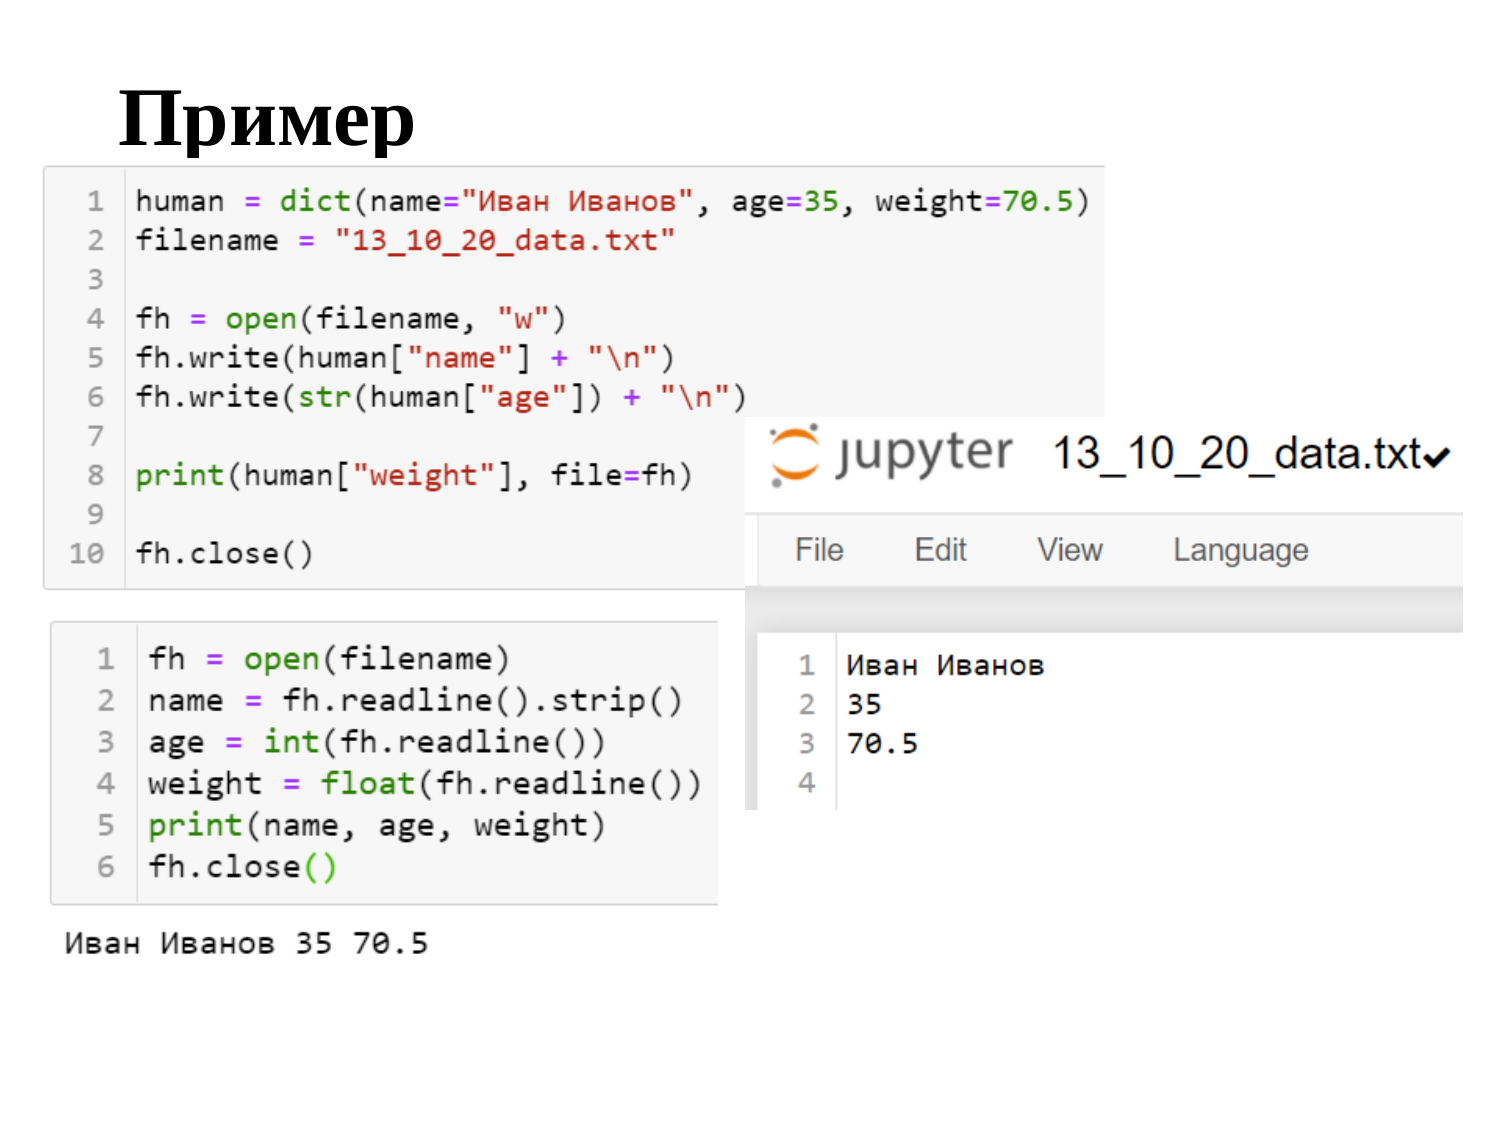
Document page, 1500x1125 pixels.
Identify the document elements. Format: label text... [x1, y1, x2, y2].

picture [37, 158, 1463, 810]
title Пример [103, 59, 1397, 177]
picture [37, 613, 718, 974]
